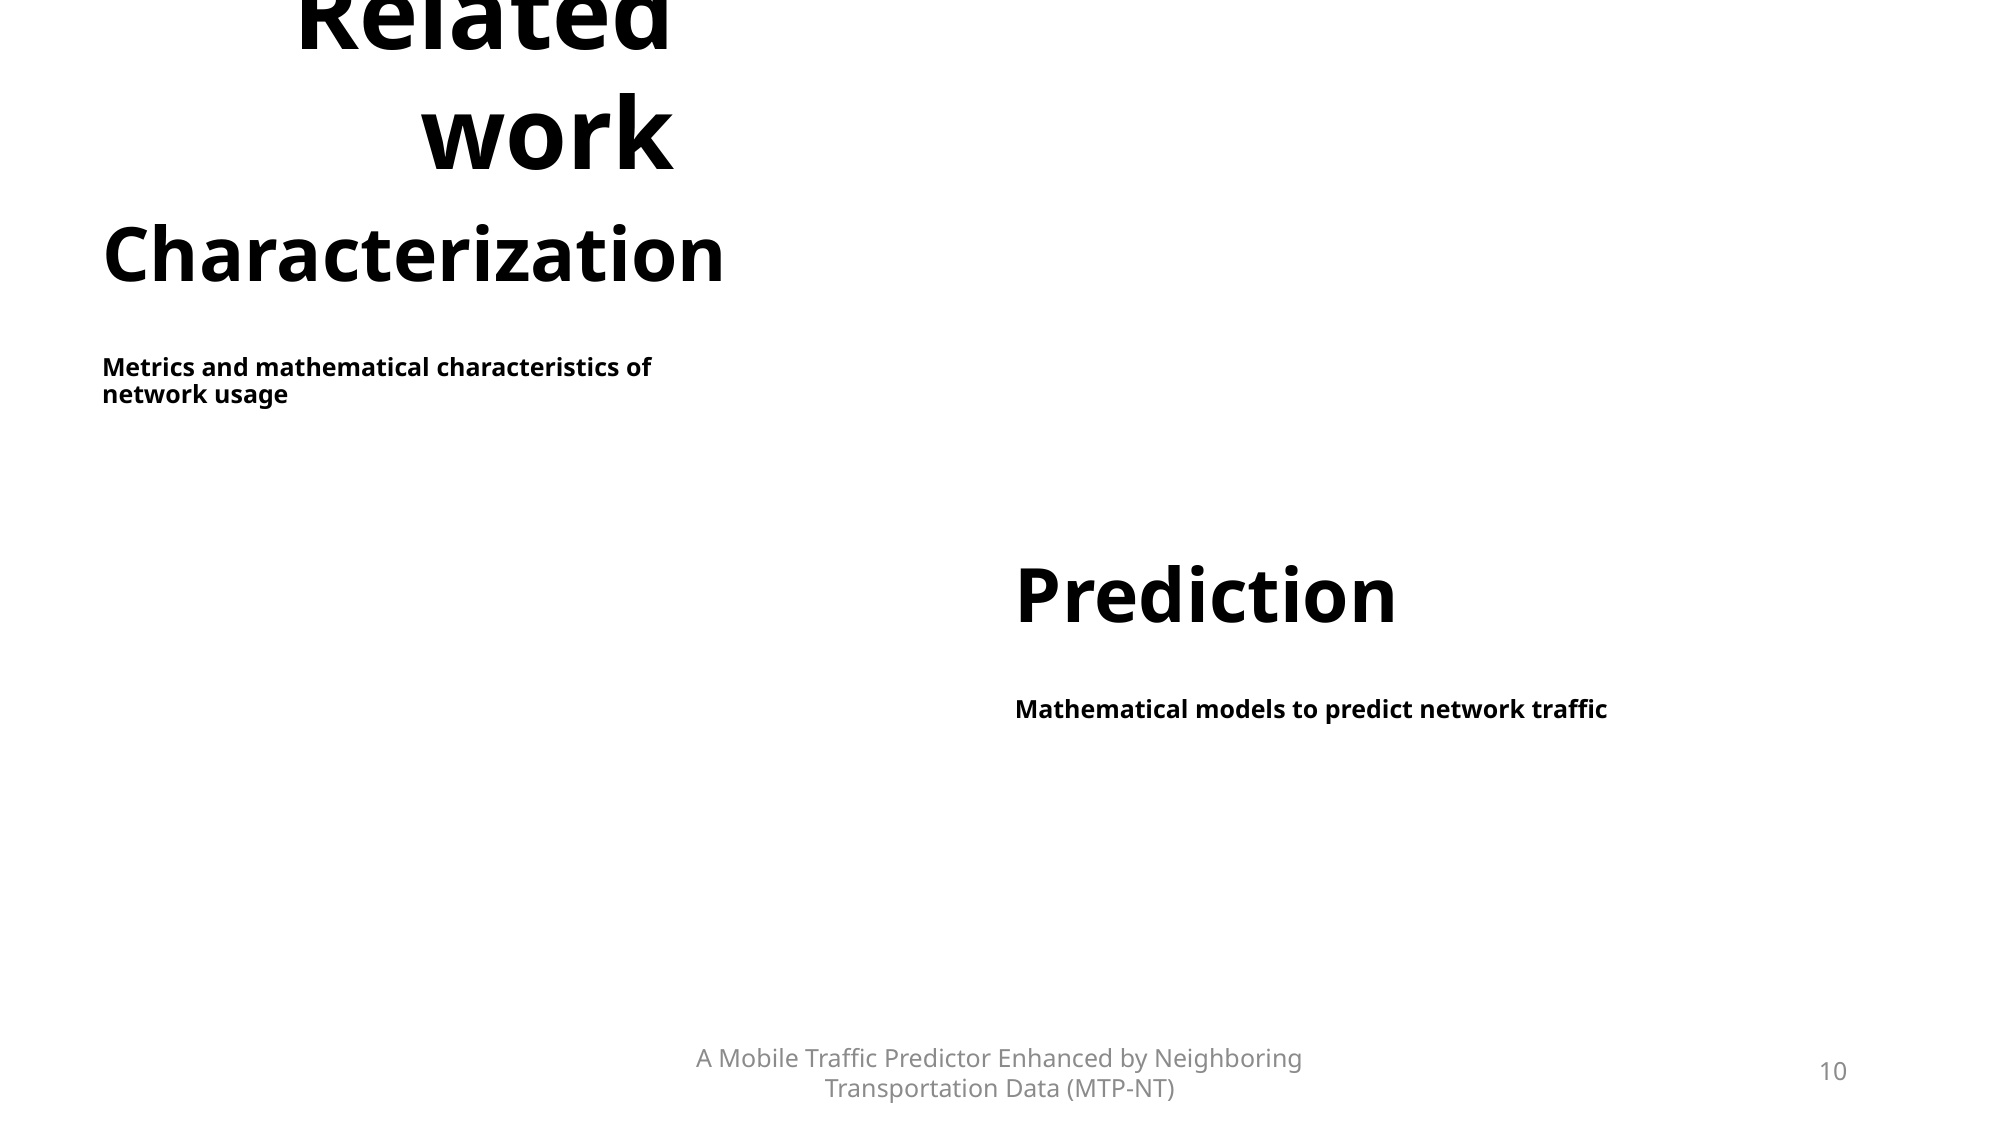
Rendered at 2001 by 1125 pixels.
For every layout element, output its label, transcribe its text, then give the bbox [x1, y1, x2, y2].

text_box Mathematical models to predict network traffic [999, 644, 1678, 777]
text_box Related work [0, 17, 690, 122]
text_box Characterization [87, 199, 936, 304]
text_box Prediction [999, 540, 1849, 645]
footer A Mobile Traffic Predictor Enhanced by Neighboring Transportation Data (MTP-NT) [662, 1042, 1338, 1103]
slide_number 10 [1412, 1042, 1863, 1103]
title Metrics and mathematical characteristics of network usage [87, 315, 766, 448]
